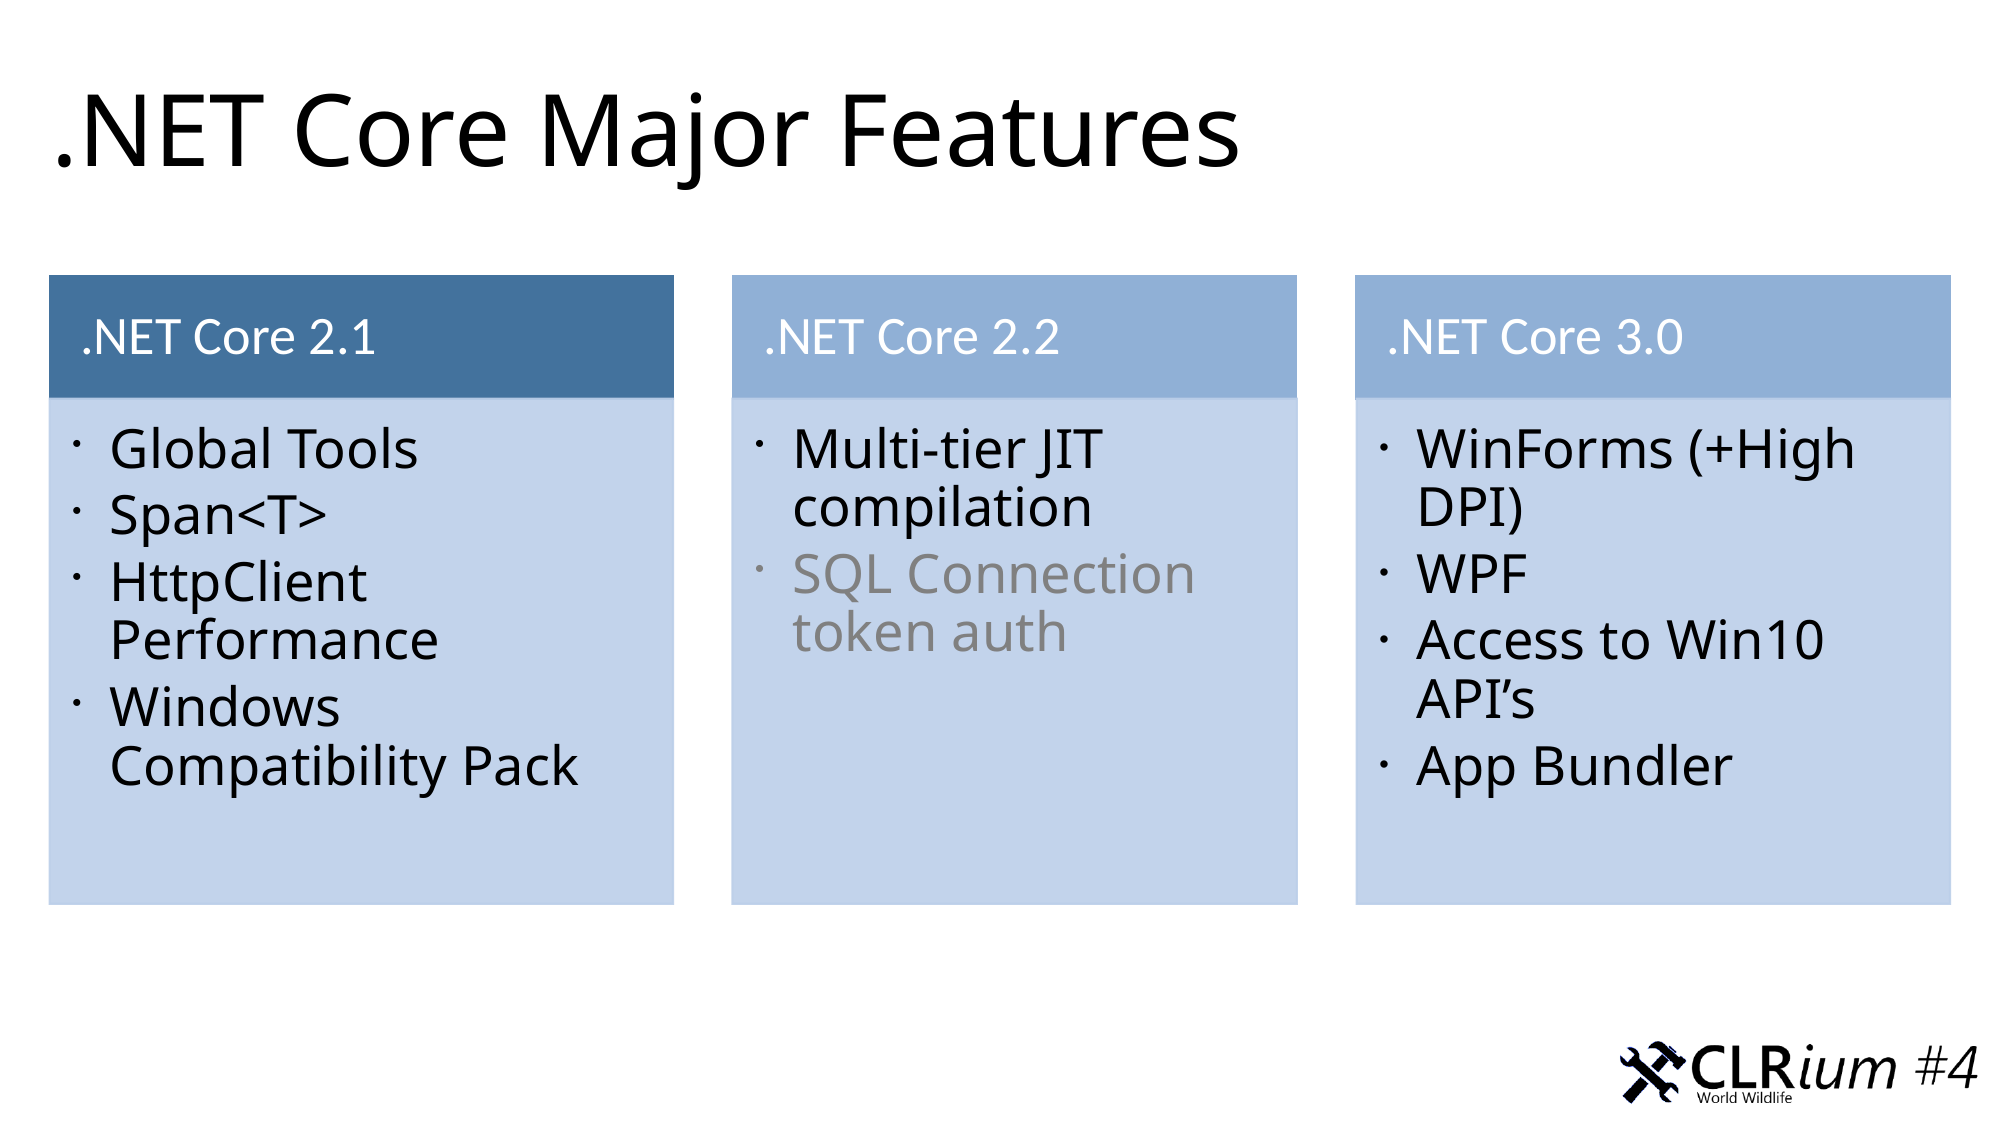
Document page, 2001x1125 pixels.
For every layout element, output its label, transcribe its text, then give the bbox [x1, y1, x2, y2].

text_box .NET Core Major Features [37, 59, 1259, 195]
picture [1616, 1033, 1985, 1111]
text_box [48, 261, 1952, 919]
